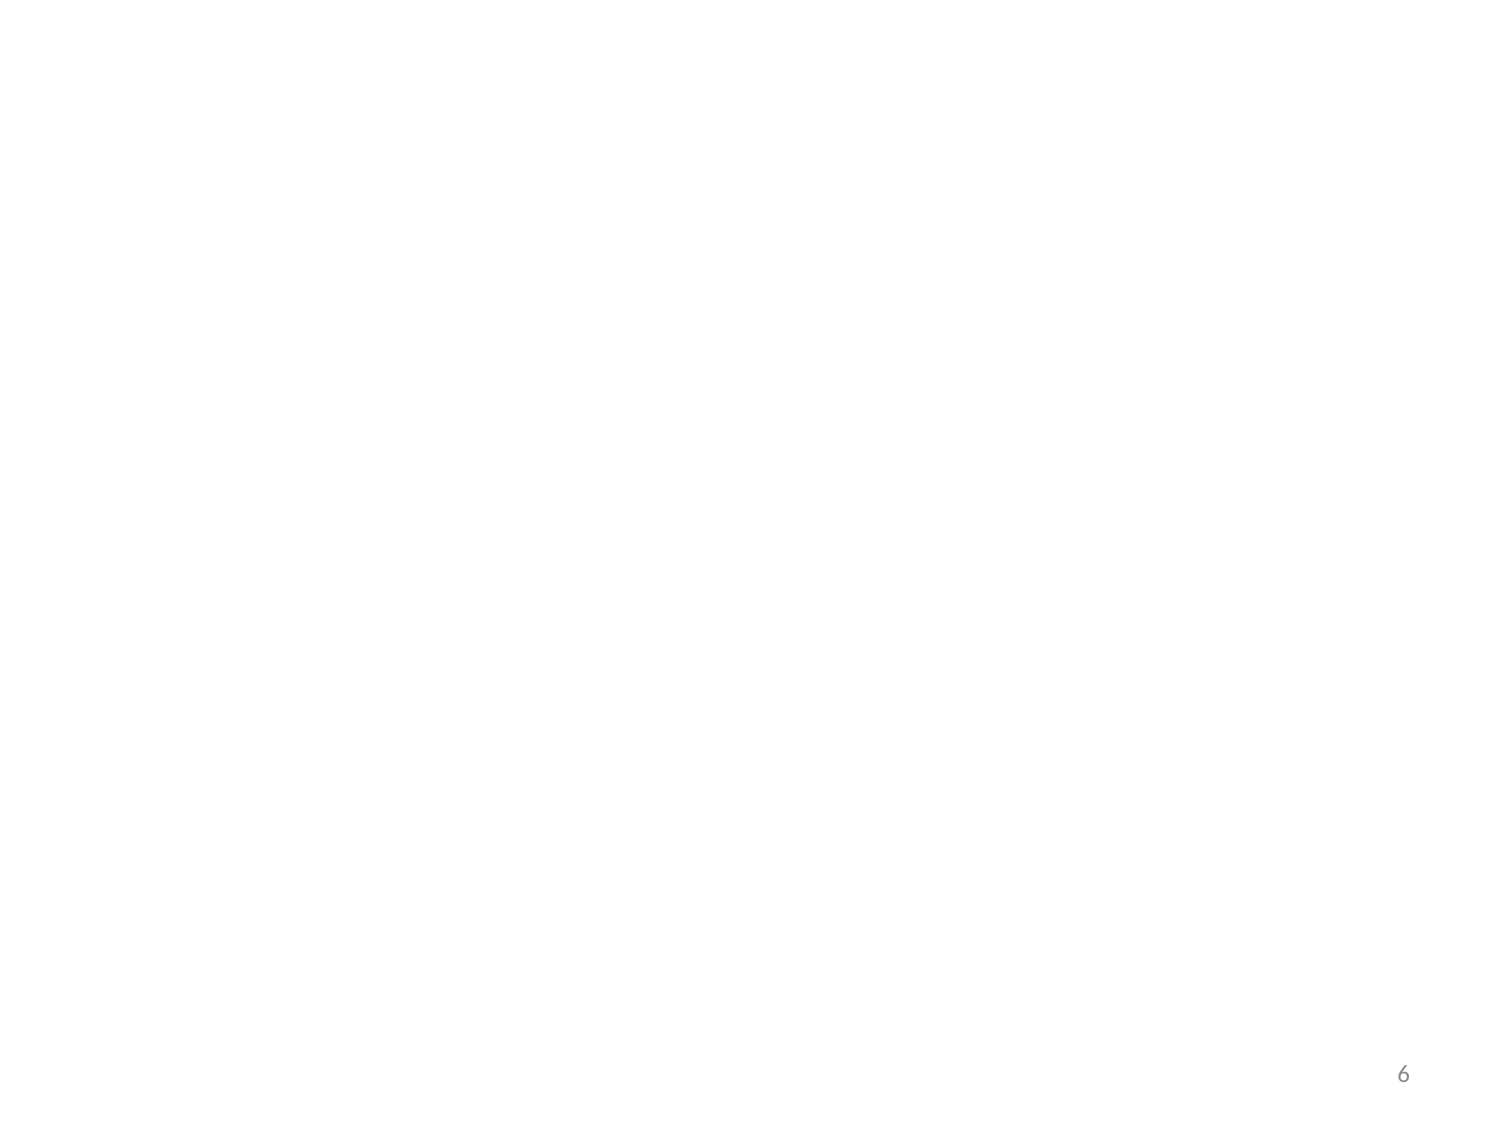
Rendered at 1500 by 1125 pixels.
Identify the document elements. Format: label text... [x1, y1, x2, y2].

slide_number 6 [1074, 1042, 1425, 1103]
